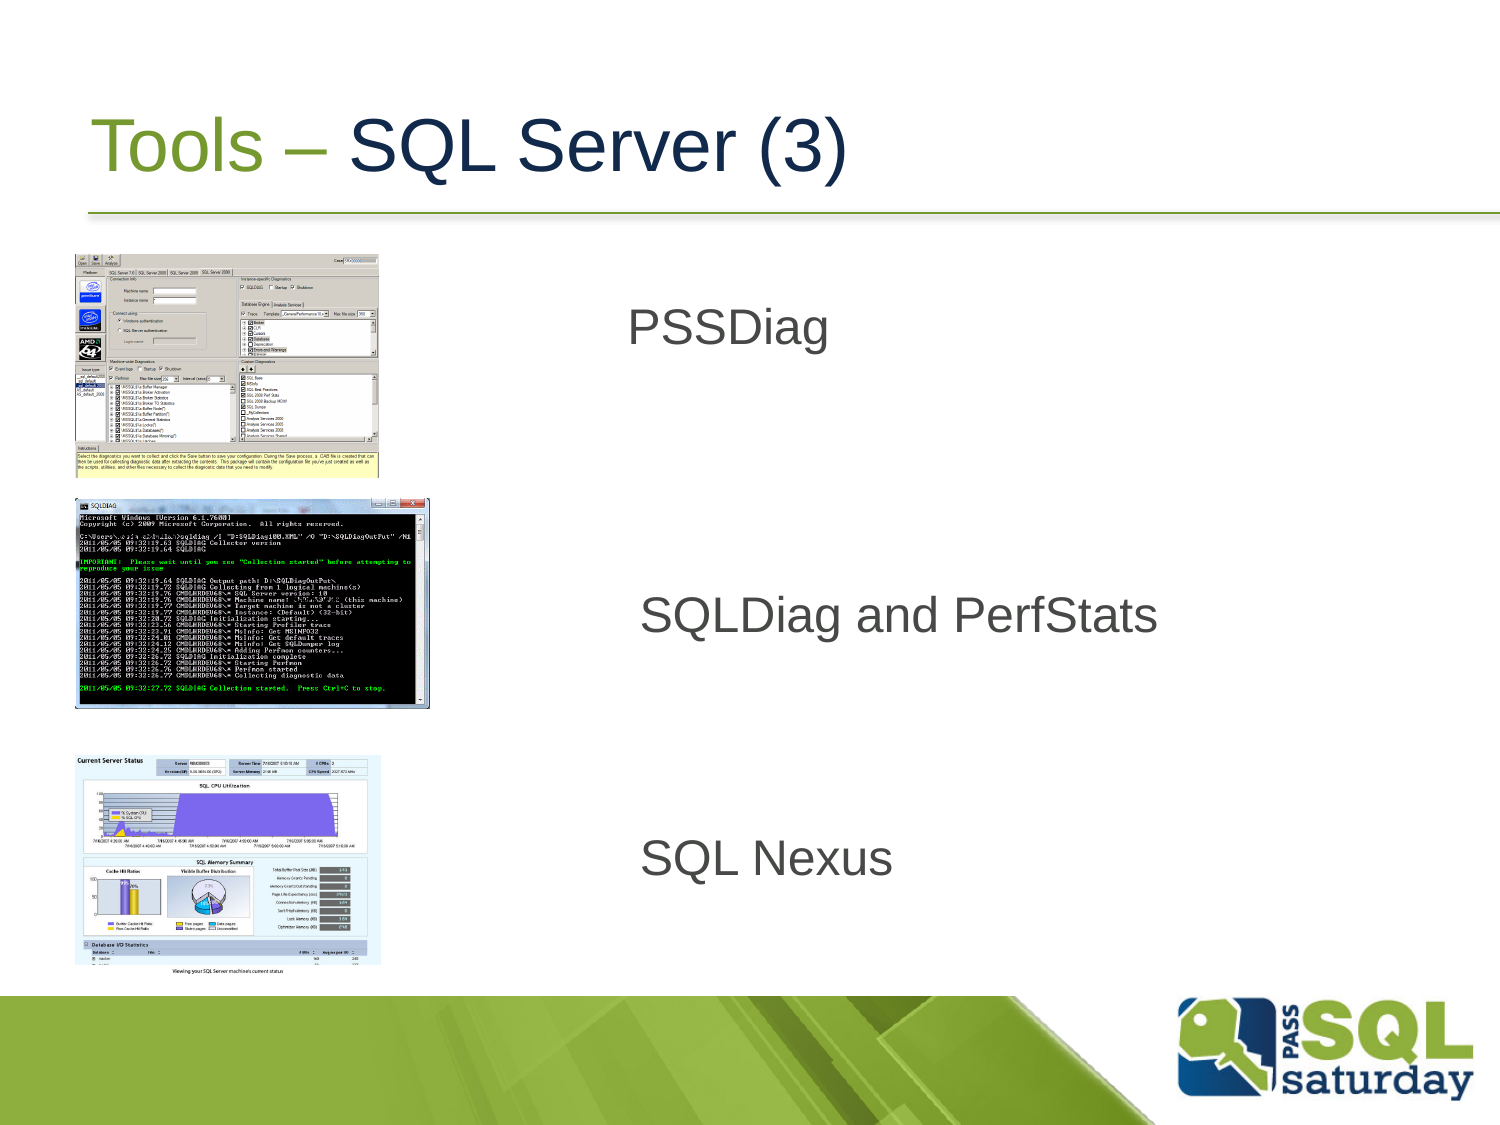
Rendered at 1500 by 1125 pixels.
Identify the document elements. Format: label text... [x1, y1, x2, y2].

picture [74, 755, 382, 976]
picture [0, 969, 1483, 1125]
title Tools – SQL Server (3) [75, 47, 1425, 236]
picture [74, 254, 379, 478]
text_box SQL Nexus [624, 818, 968, 906]
text_box SQLDiag and PerfStats [624, 574, 1438, 663]
text_box PSSDiag [612, 287, 1500, 375]
picture [74, 498, 430, 710]
